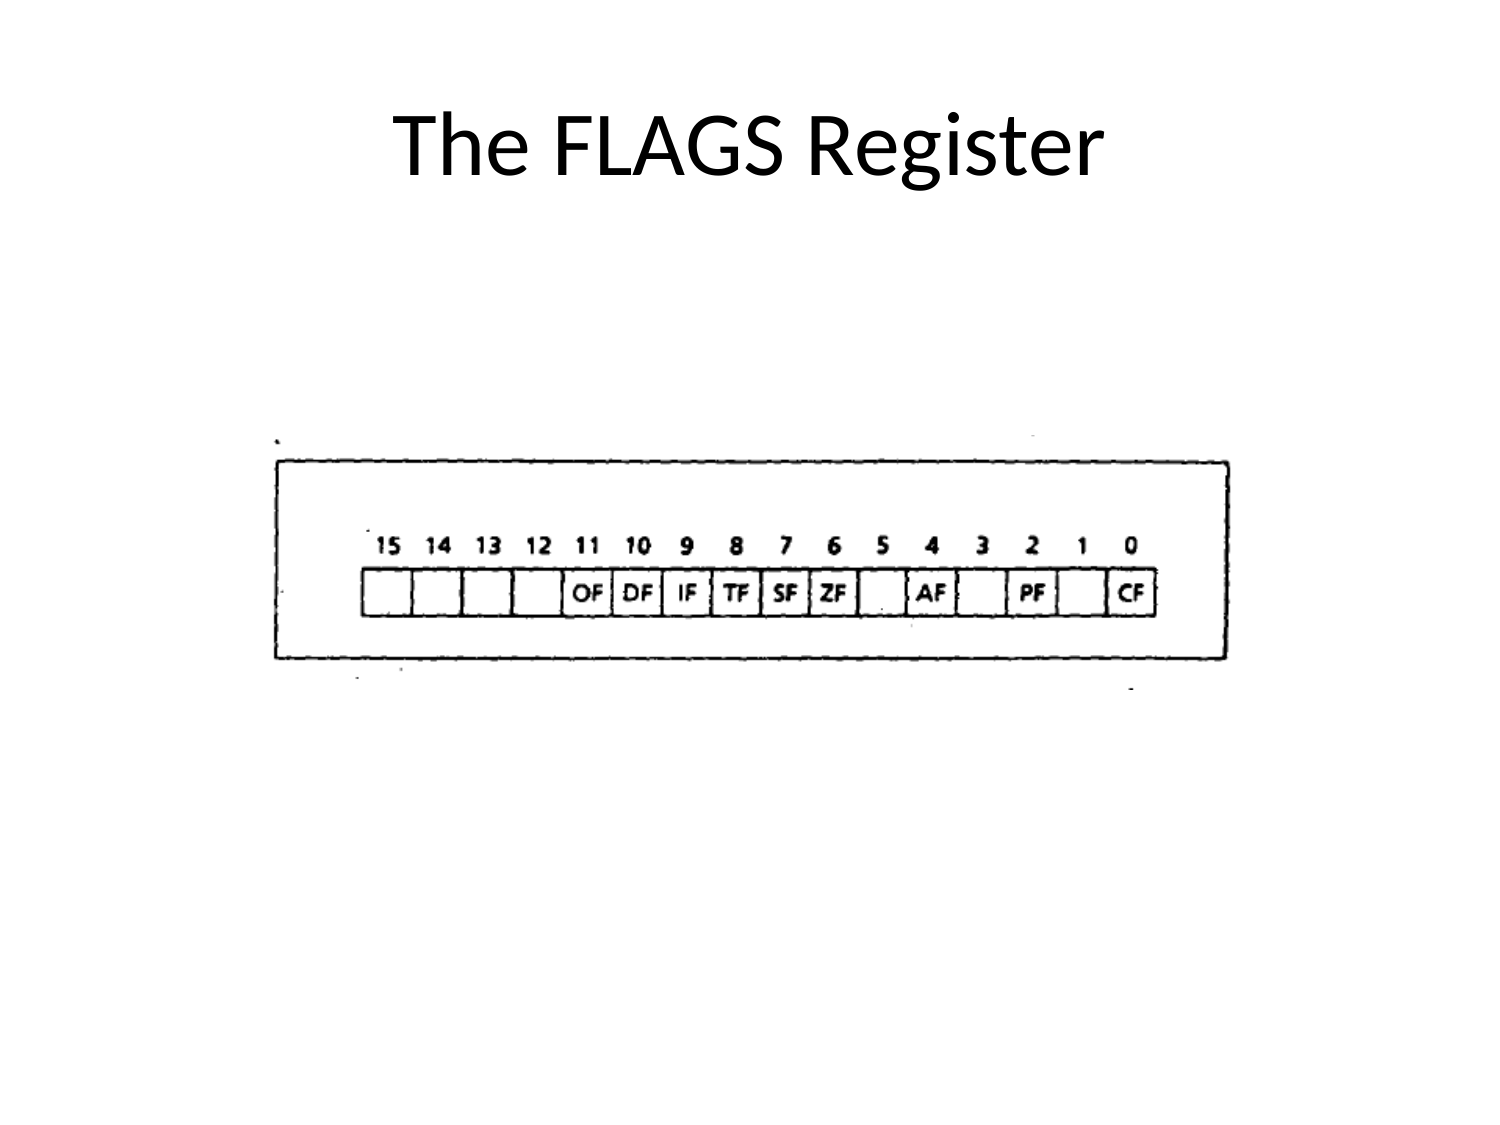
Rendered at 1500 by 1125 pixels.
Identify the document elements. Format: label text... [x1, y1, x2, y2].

picture [254, 434, 1246, 690]
title The FLAGS Register [75, 45, 1425, 233]
